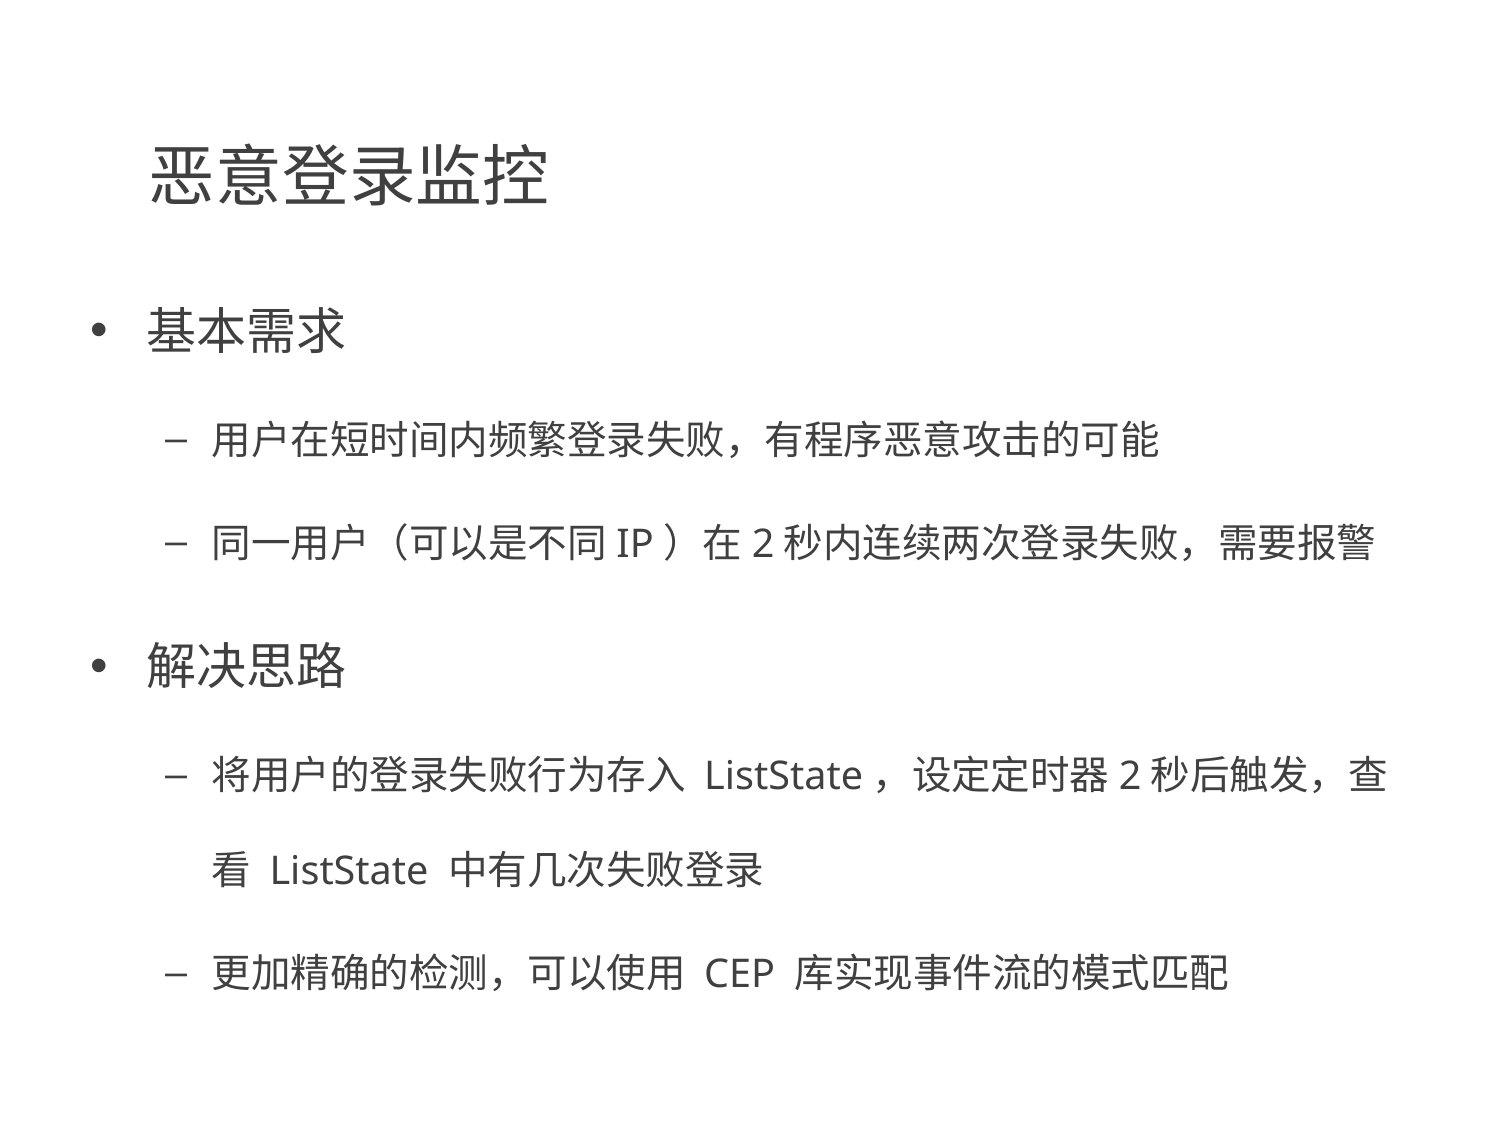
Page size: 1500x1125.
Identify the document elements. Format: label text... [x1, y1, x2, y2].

title 恶意登录监控 [75, 79, 1425, 231]
list 基本需求 用户在短时间内频繁登录失败，有程序恶意攻击的可能 同一用户（可以是不同IP）在2秒内连续两次登录失败，需要报警 解决思路 将用户的登录失败行为存入 ListState，设定定时器2秒后触发，查看 ListState 中有几次失败登录 更加精确的检测，可以使用 CEP 库实现事件流的模式匹配 [75, 231, 1436, 1024]
